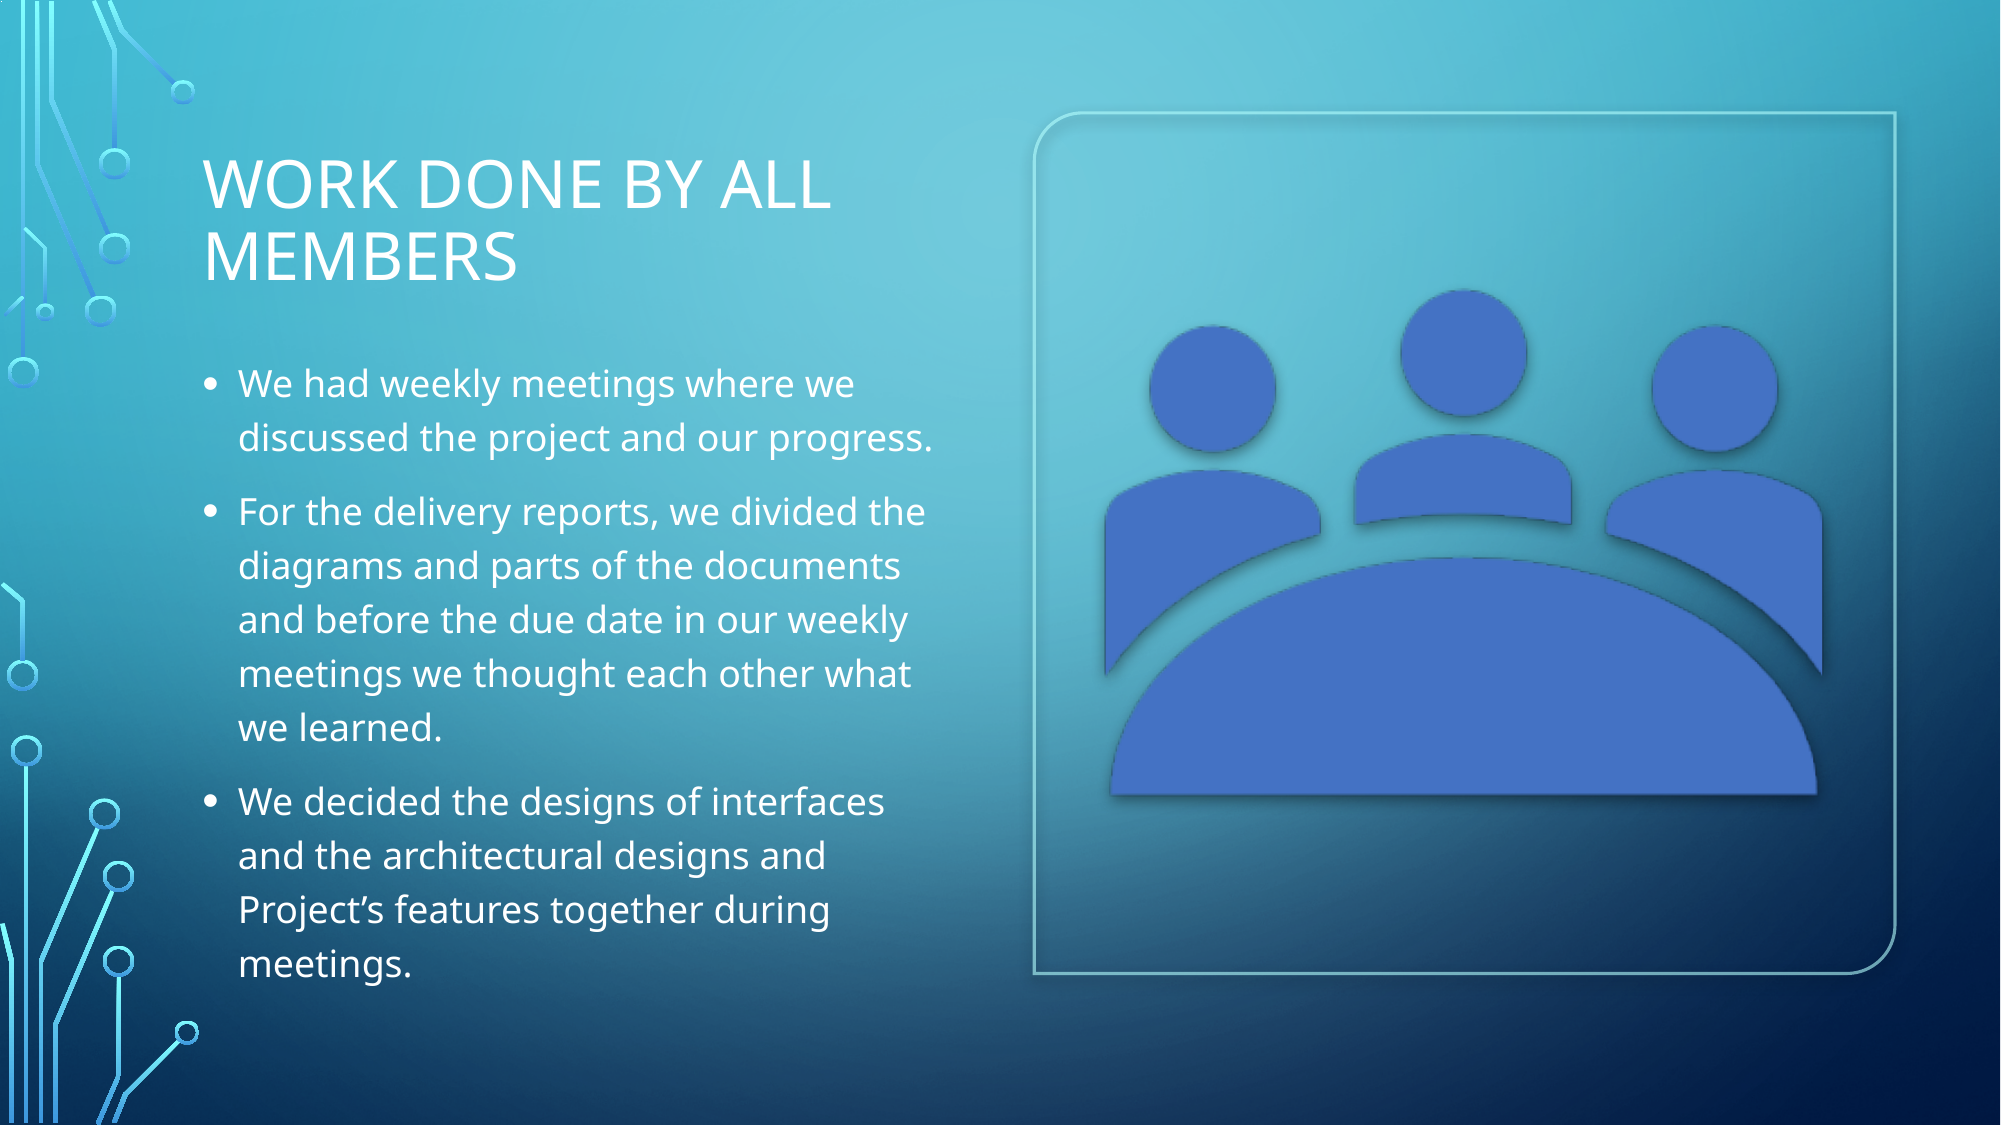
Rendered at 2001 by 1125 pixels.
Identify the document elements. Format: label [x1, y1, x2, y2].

text_box [0, 0, 201, 1125]
picture [201, 0, 2000, 1125]
